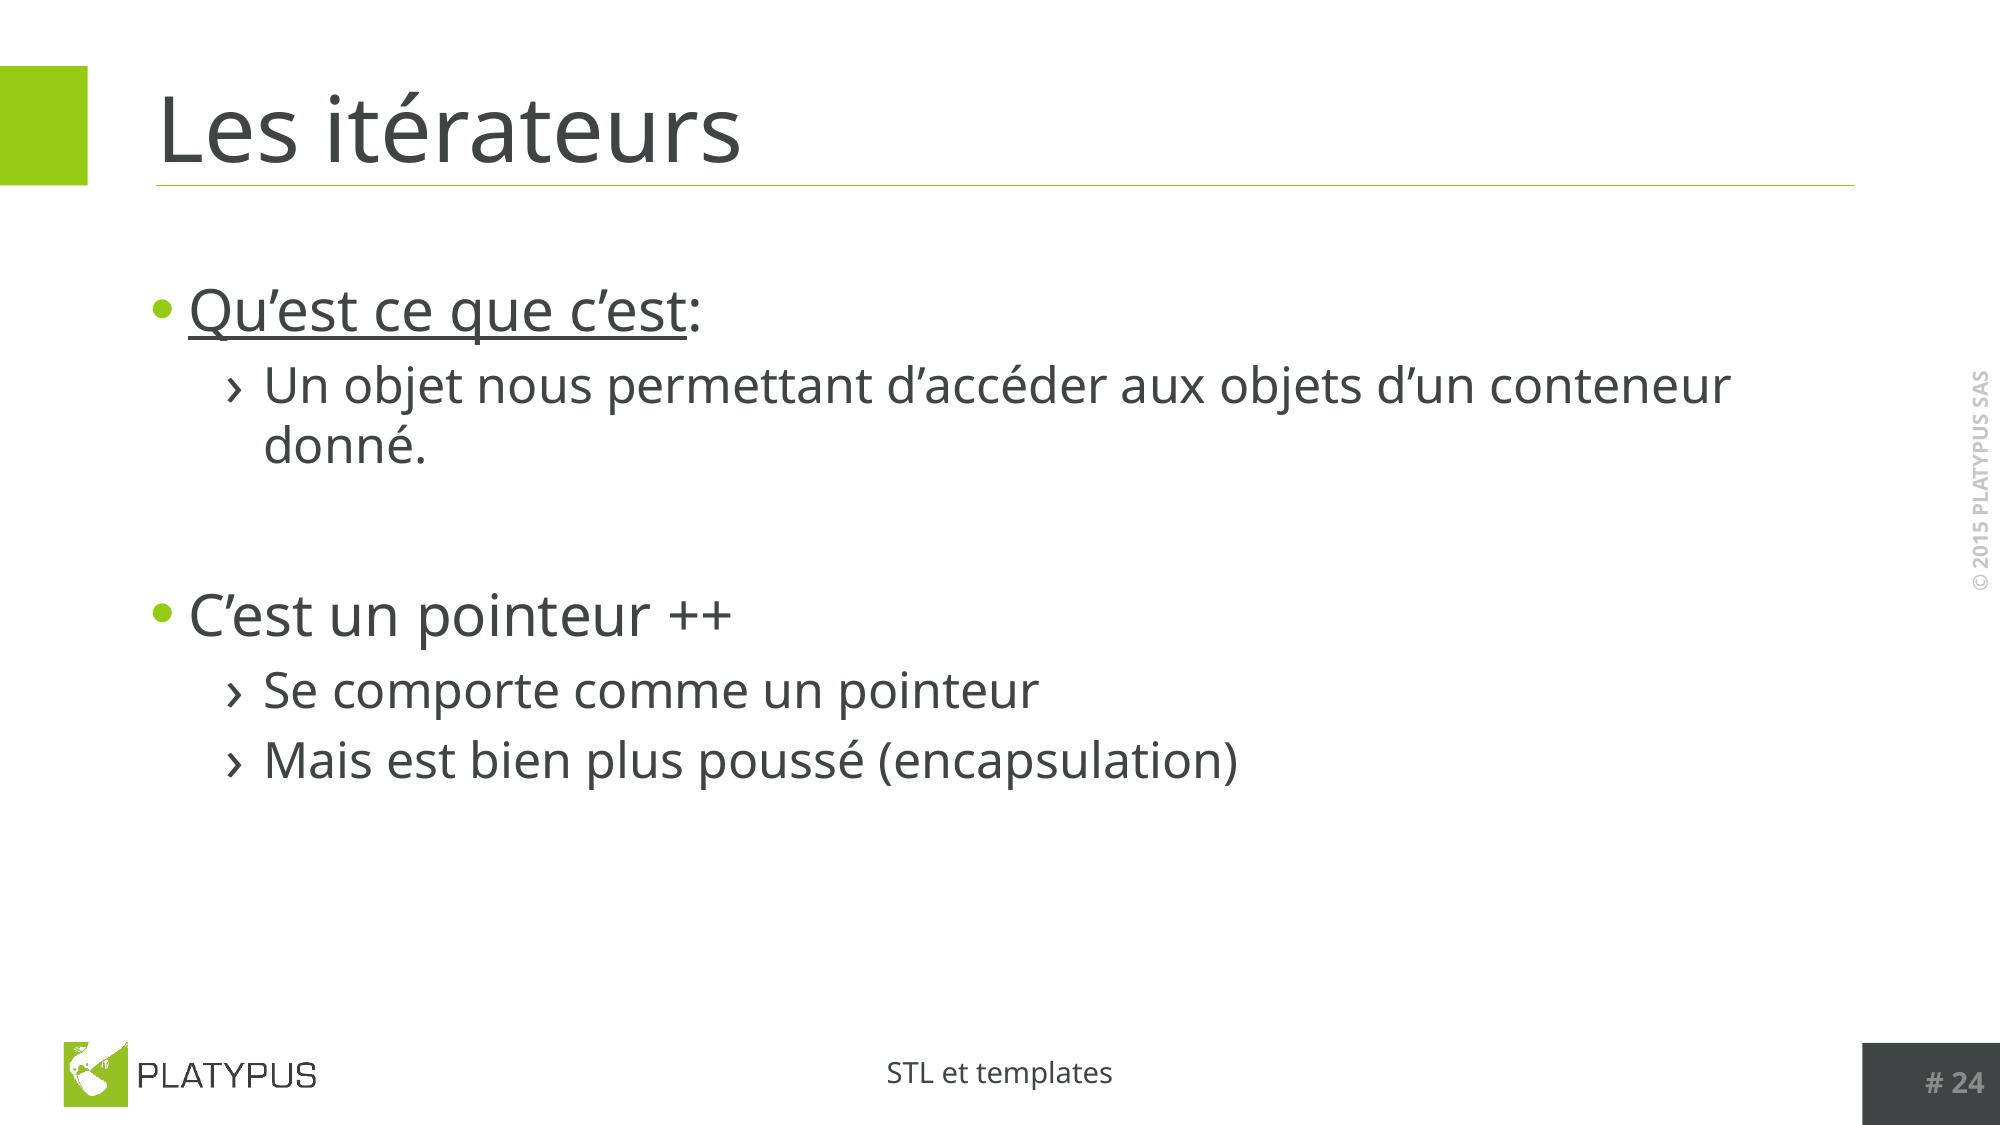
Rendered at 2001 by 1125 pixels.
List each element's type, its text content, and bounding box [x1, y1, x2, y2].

list Qu’est ce que c’est: Un objet nous permettant d’accéder aux objets d’un conteneur donné. C’est un pointeur ++ Se comporte comme un pointeur Mais est bien plus poussé (encapsulation) [135, 265, 1861, 980]
list STL et templates [639, 1051, 1361, 1088]
picture [59, 1035, 322, 1110]
slide_number # 24 [1862, 1042, 2000, 1125]
title Les itérateurs [141, 23, 1867, 242]
